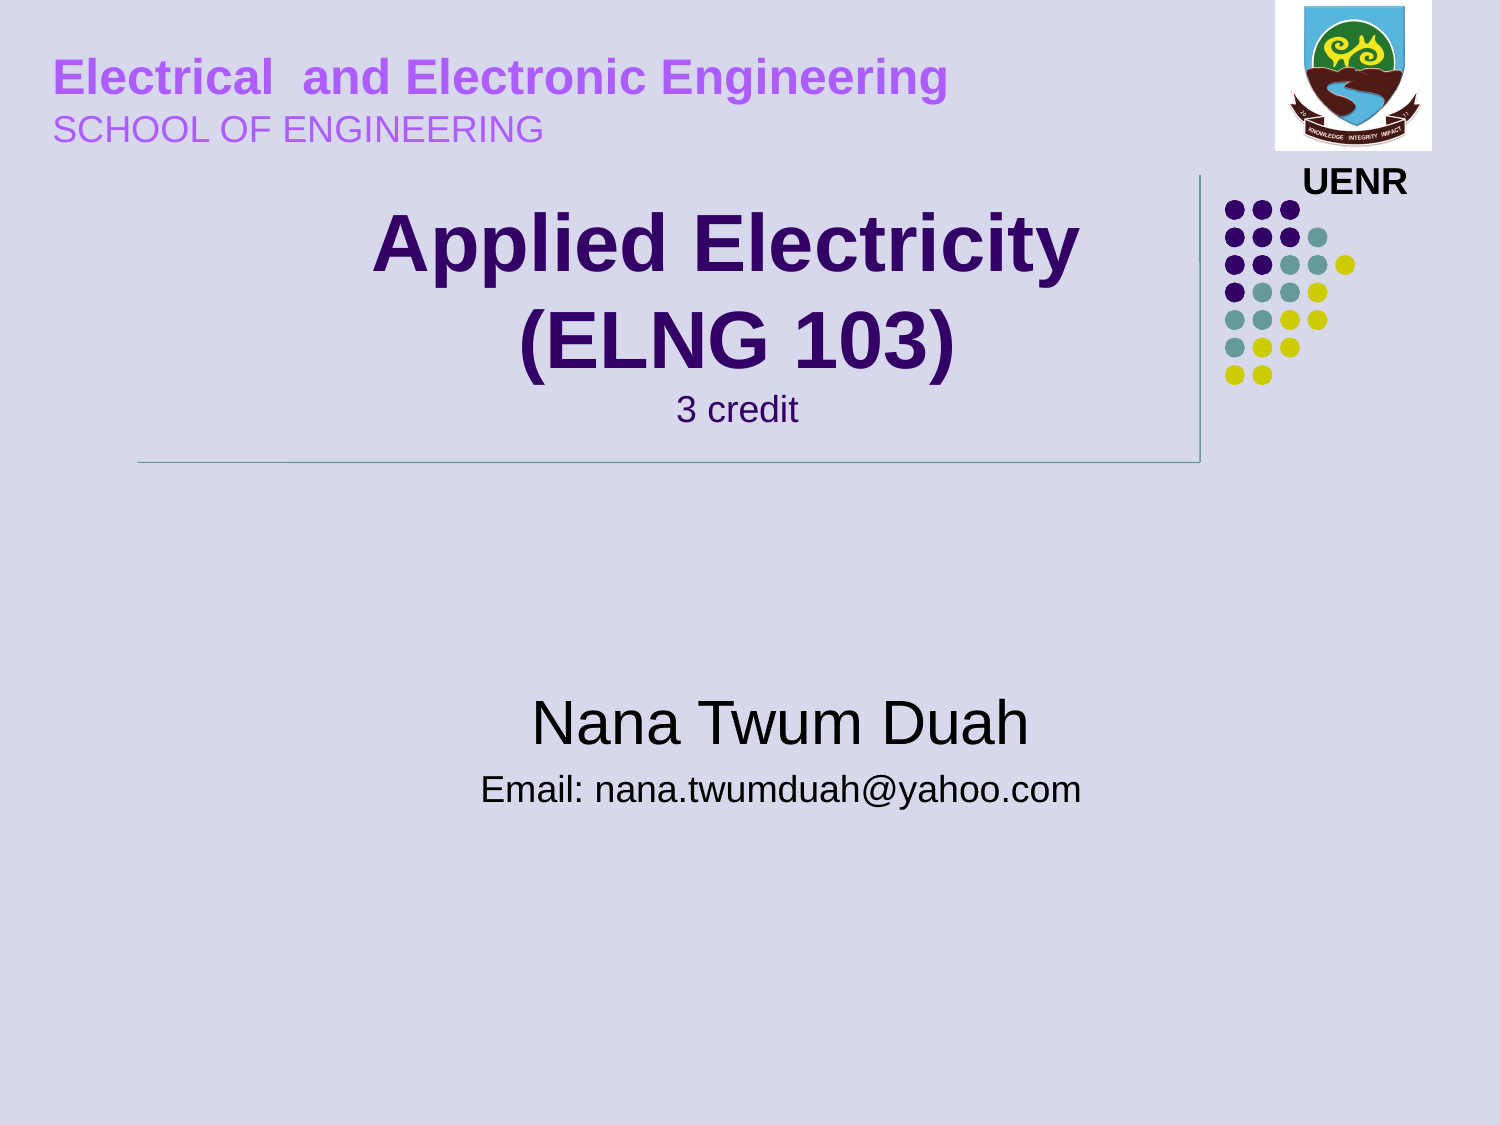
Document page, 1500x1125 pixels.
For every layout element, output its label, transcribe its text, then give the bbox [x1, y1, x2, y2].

title Applied Electricity (ELNG 103) 3 credit [112, 299, 1363, 438]
subtitle Nana Twum Duah Email: nana.twumduah@yahoo.com [337, 587, 1225, 925]
text_box Electrical and Electronic Engineering SCHOOL OF ENGINEERING [37, 37, 1075, 158]
picture [1274, 0, 1433, 151]
text_box UENR [1287, 149, 1463, 210]
